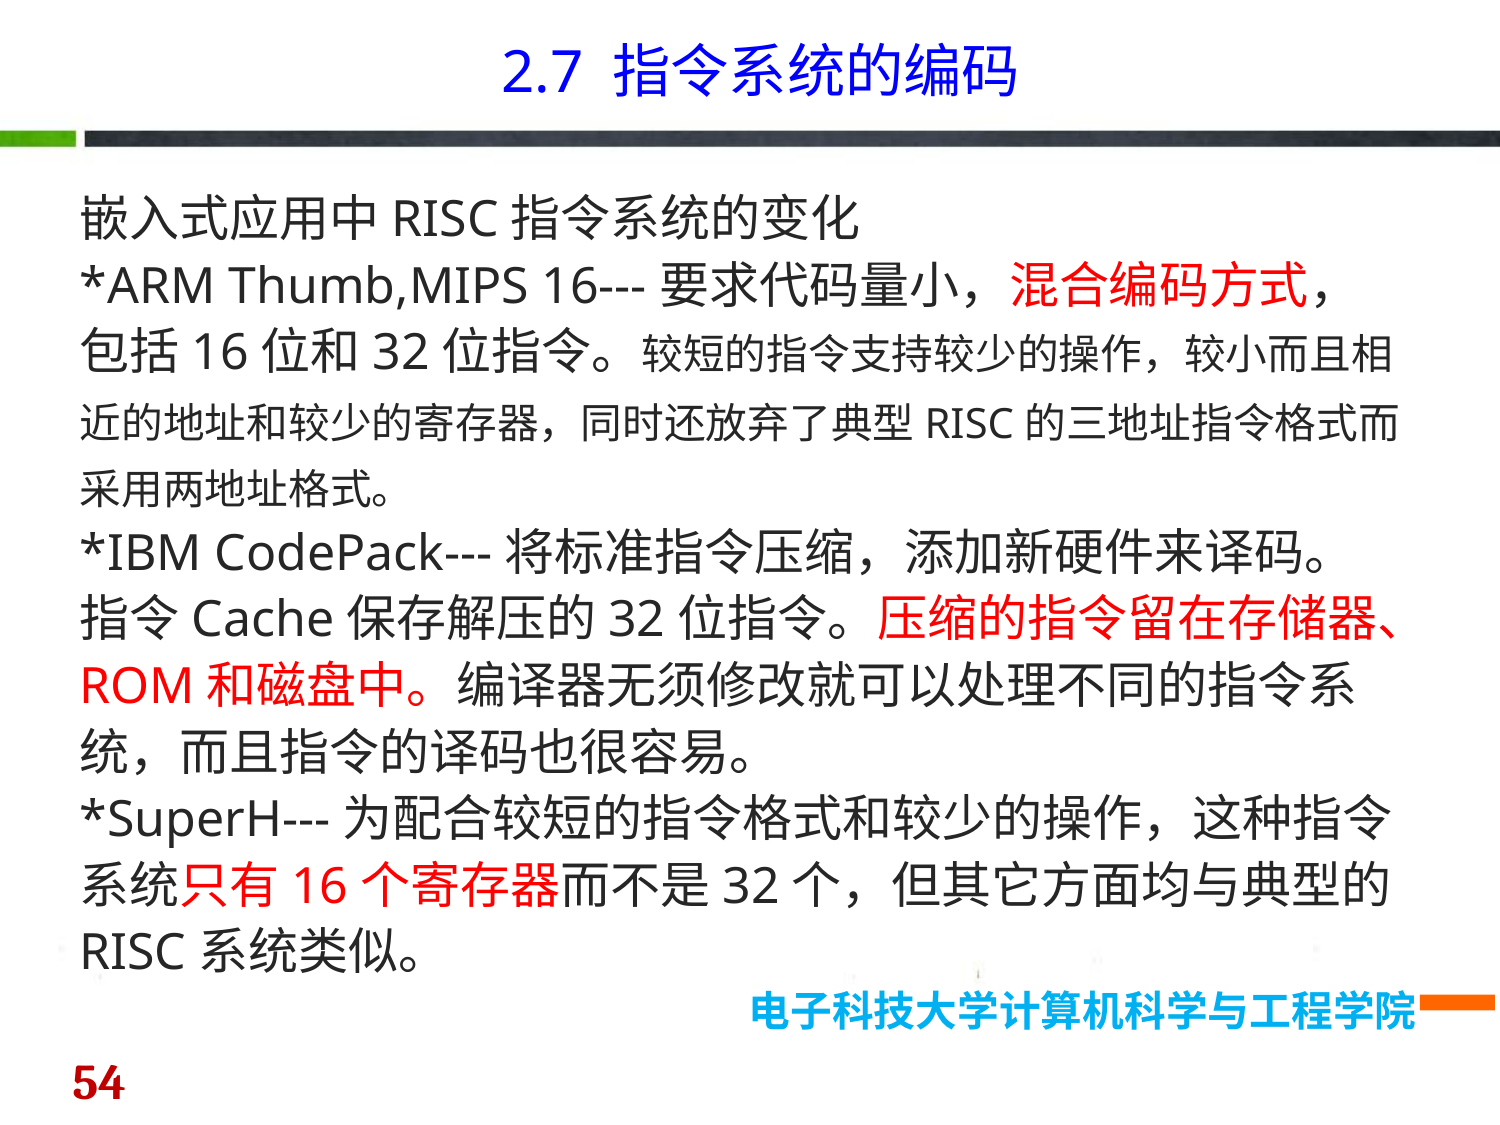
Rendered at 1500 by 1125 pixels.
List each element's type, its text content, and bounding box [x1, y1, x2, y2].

title 2.7 指令系统的编码 [71, 12, 1450, 125]
text_box 嵌入式应用中RISC指令系统的变化 *ARM Thumb,MIPS 16---要求代码量小，混合编码方式，包括16位和32位指令。较短的指令支持较少的操作，较小而且相近的地址和较少的寄存器，同时还放弃了典型RISC的三地址指令格式而采用两地址格式。 *IBM CodePack---将标准指令压缩，添加新硬件来译码。指令Cache保存解压的32位指令。压缩的指令留在存储器、ROM和磁盘中。编译器无须修改就可以处理不同的指令系统，而且指令的译码也很容易。 *SuperH---为配合较短的指令格式和较少的操作，这种指令系统只有16个寄存器而不是32个，但其它方面均与典型的RISC系统类似。 [64, 172, 1415, 1025]
picture [0, 0, 1500, 1125]
